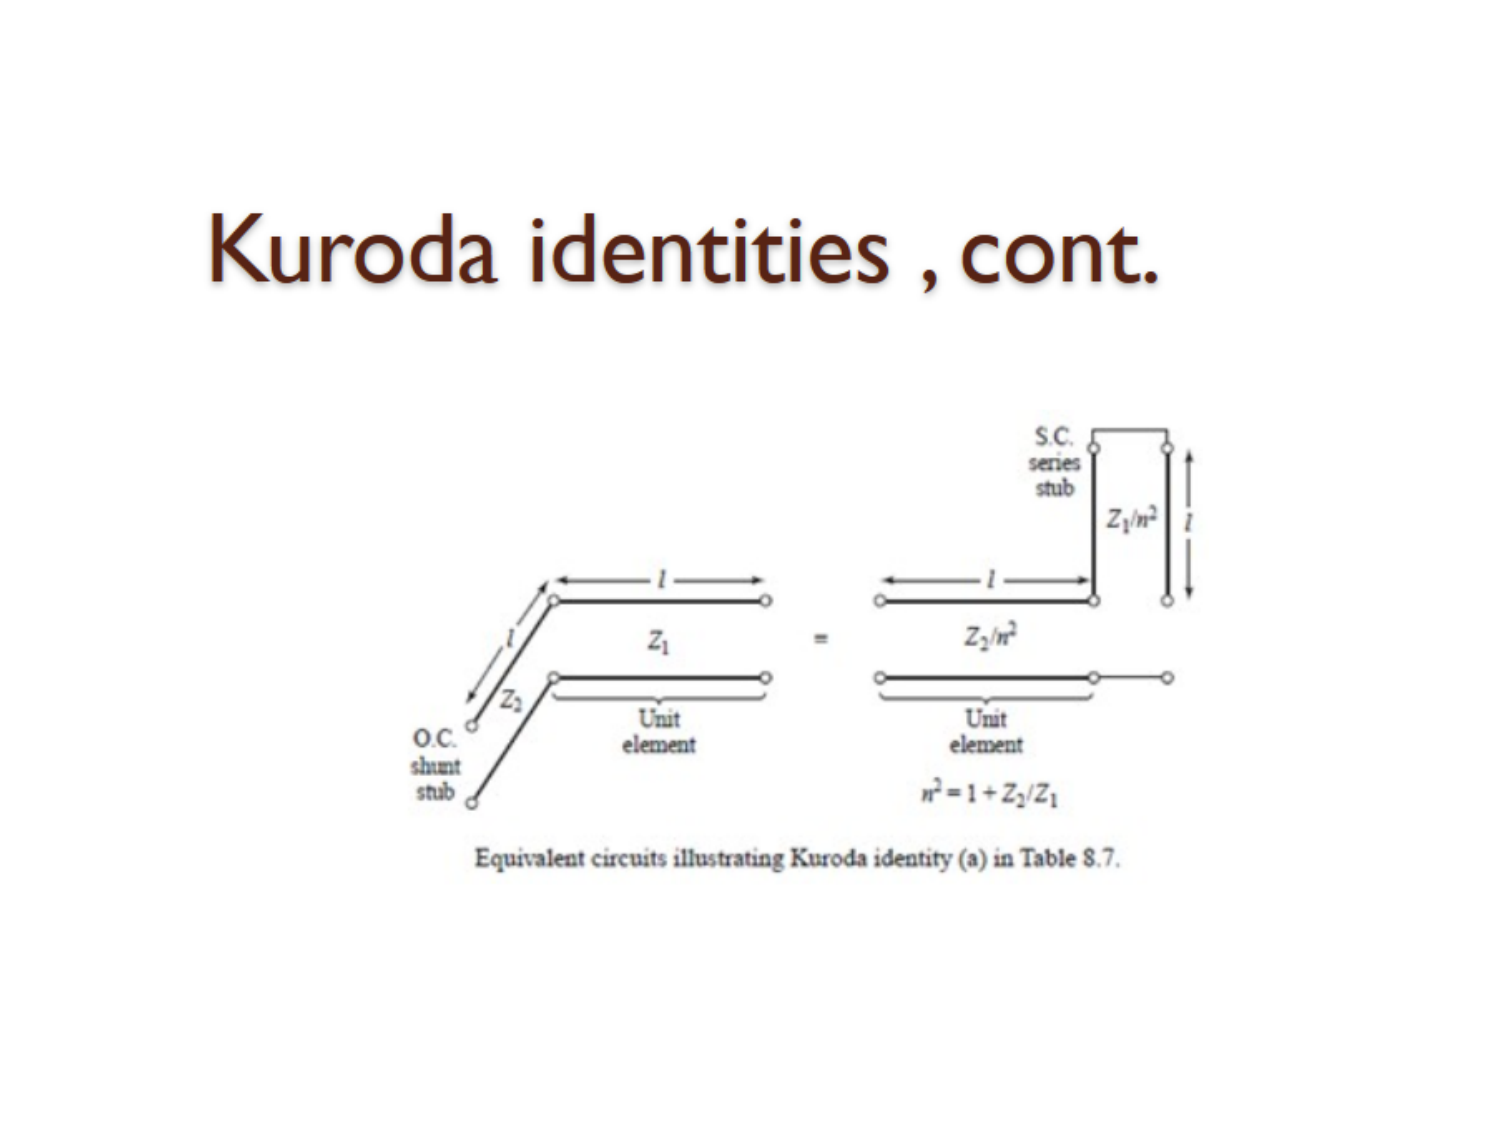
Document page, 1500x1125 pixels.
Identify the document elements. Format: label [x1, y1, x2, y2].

picture [159, 172, 1309, 954]
